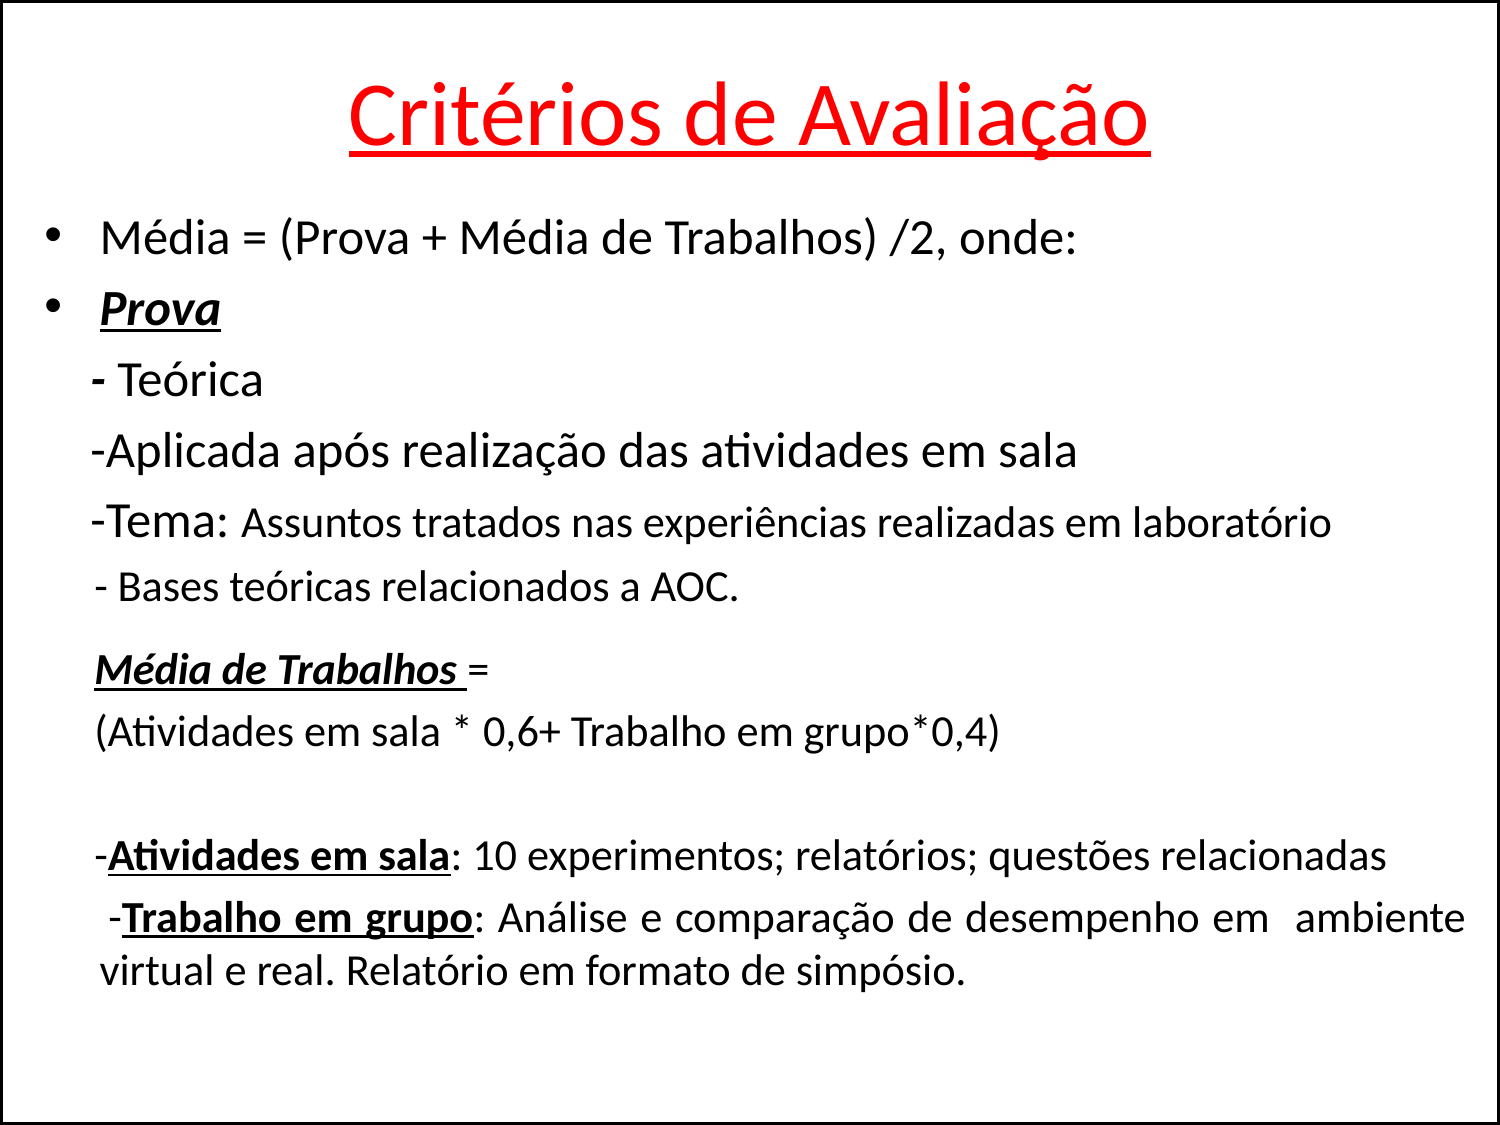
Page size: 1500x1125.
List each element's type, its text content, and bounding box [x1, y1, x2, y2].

list Média = (Prova + Média de Trabalhos) /2, onde: Prova - Teórica -Aplicada após realização das atividades em sala -Tema: Assuntos tratados nas experiências realizadas em laboratório - Bases teóricas relacionados a AOC. Média de Trabalhos = (Atividades em sala * 0,6+ Trabalho em grupo*0,4) -Atividades em sala: 10 experimentos; relatórios; questões relacionadas -Trabalho em grupo: Análise e comparação de desempenho em ambiente virtual e real. Relatório em formato de simpósio. [29, 196, 1483, 1005]
title Critérios de Avaliação [75, 45, 1425, 173]
